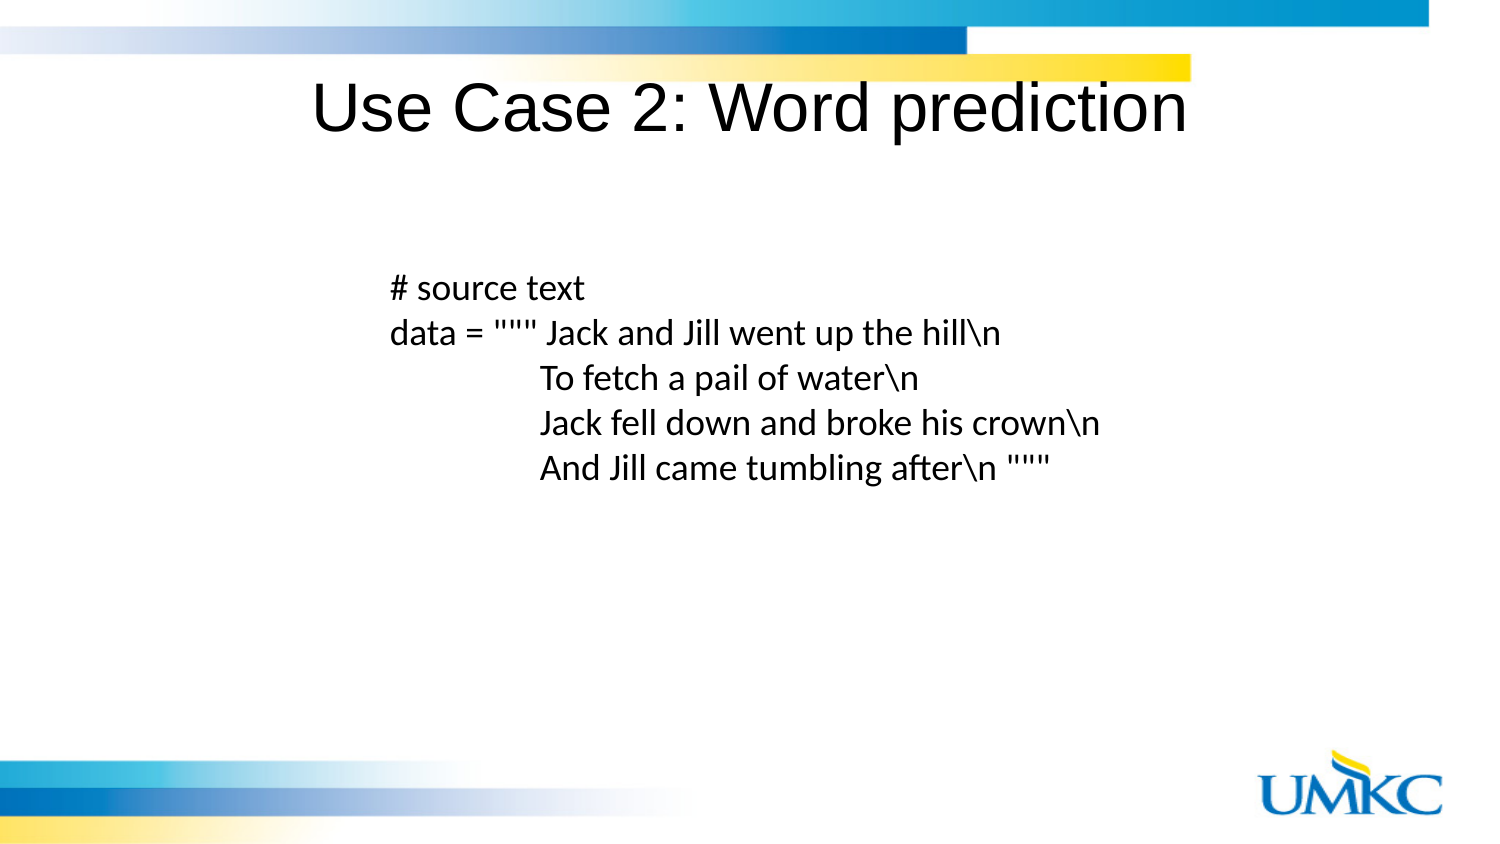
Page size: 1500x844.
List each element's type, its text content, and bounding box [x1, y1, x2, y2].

title Use Case 2: Word prediction [75, 33, 1425, 175]
picture [0, 0, 1500, 844]
text_box # source text data = """ Jack and Jill went up the hill\n To fetch a pail of water\n Jack fell down and broke his crown\n And Jill came tumbling after\n """ [375, 255, 1300, 495]
